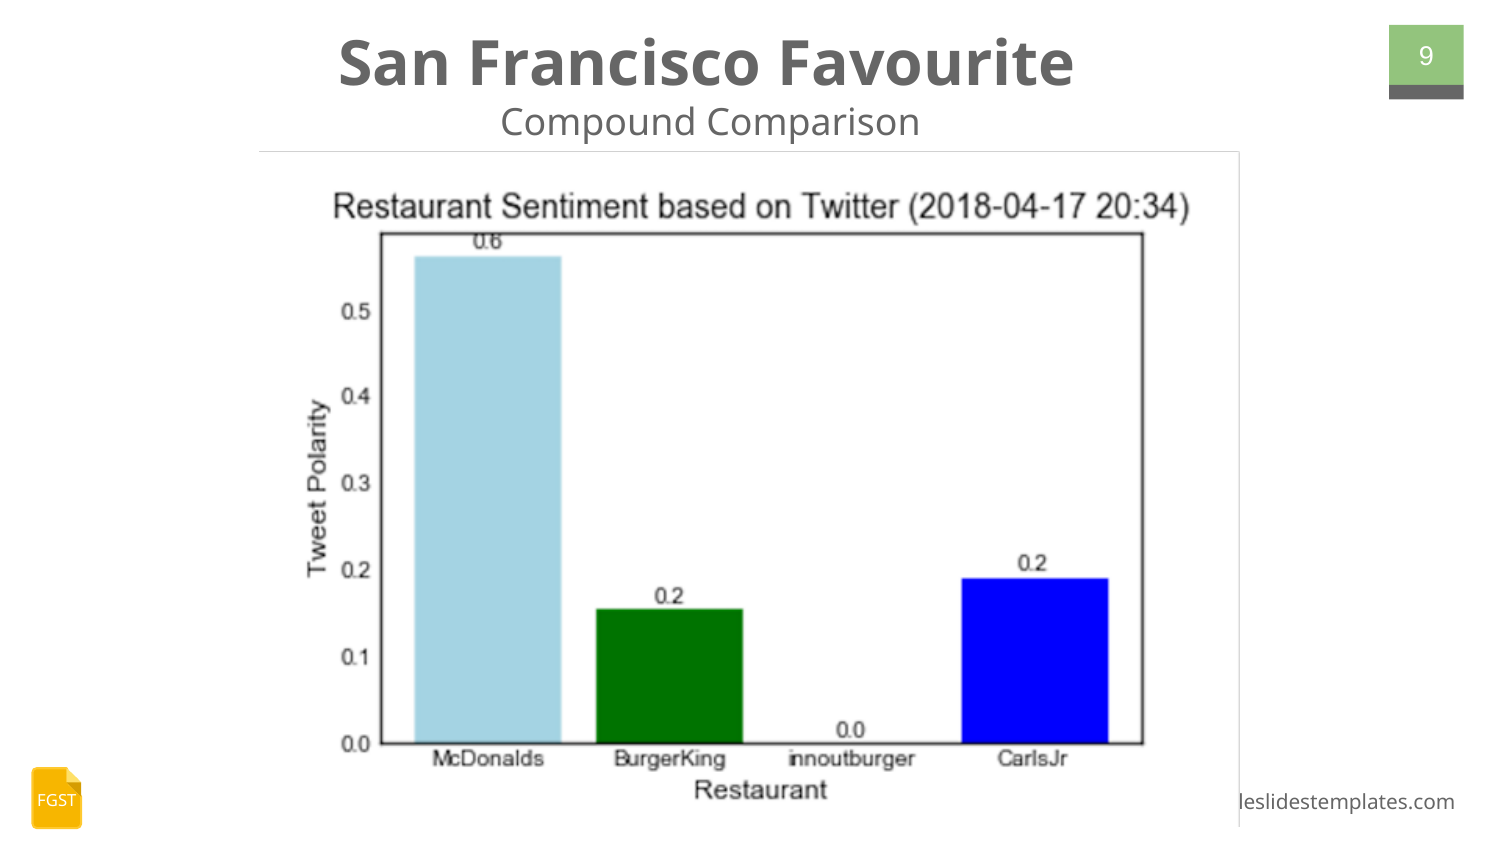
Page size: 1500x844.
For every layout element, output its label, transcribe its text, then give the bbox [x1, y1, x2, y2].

picture [259, 150, 1241, 827]
title San Francisco Favourite Compound Comparison [37, 8, 1394, 160]
slide_number 9 [1381, 22, 1472, 88]
